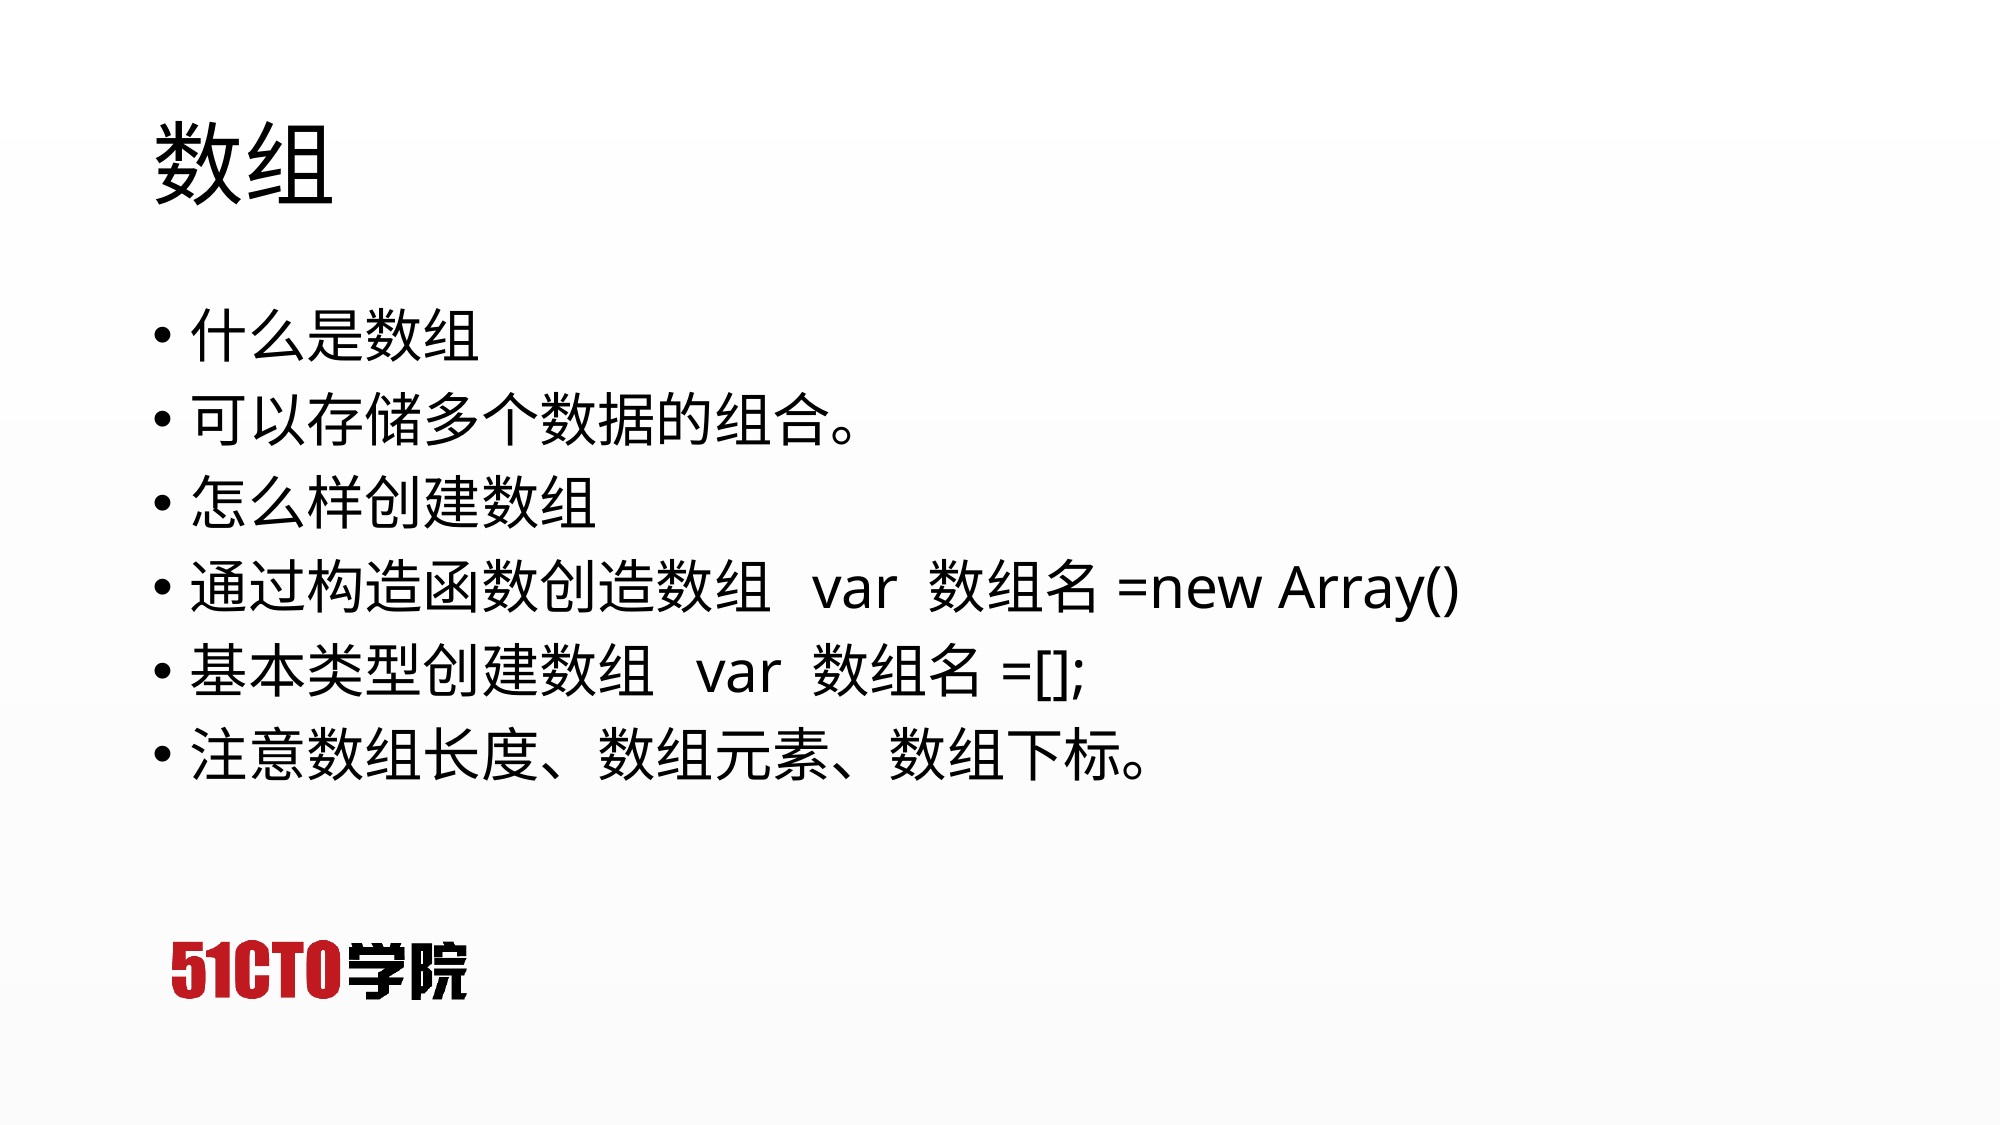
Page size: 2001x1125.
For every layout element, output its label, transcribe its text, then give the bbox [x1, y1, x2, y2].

list 什么是数组 可以存储多个数据的组合。 怎么样创建数组 通过构造函数创造数组 var 数组名=new Array() 基本类型创建数组 var 数组名=[]; 注意数组长度、数组元素、数组下标。 [137, 299, 1863, 1014]
title 数组 [137, 59, 1863, 278]
